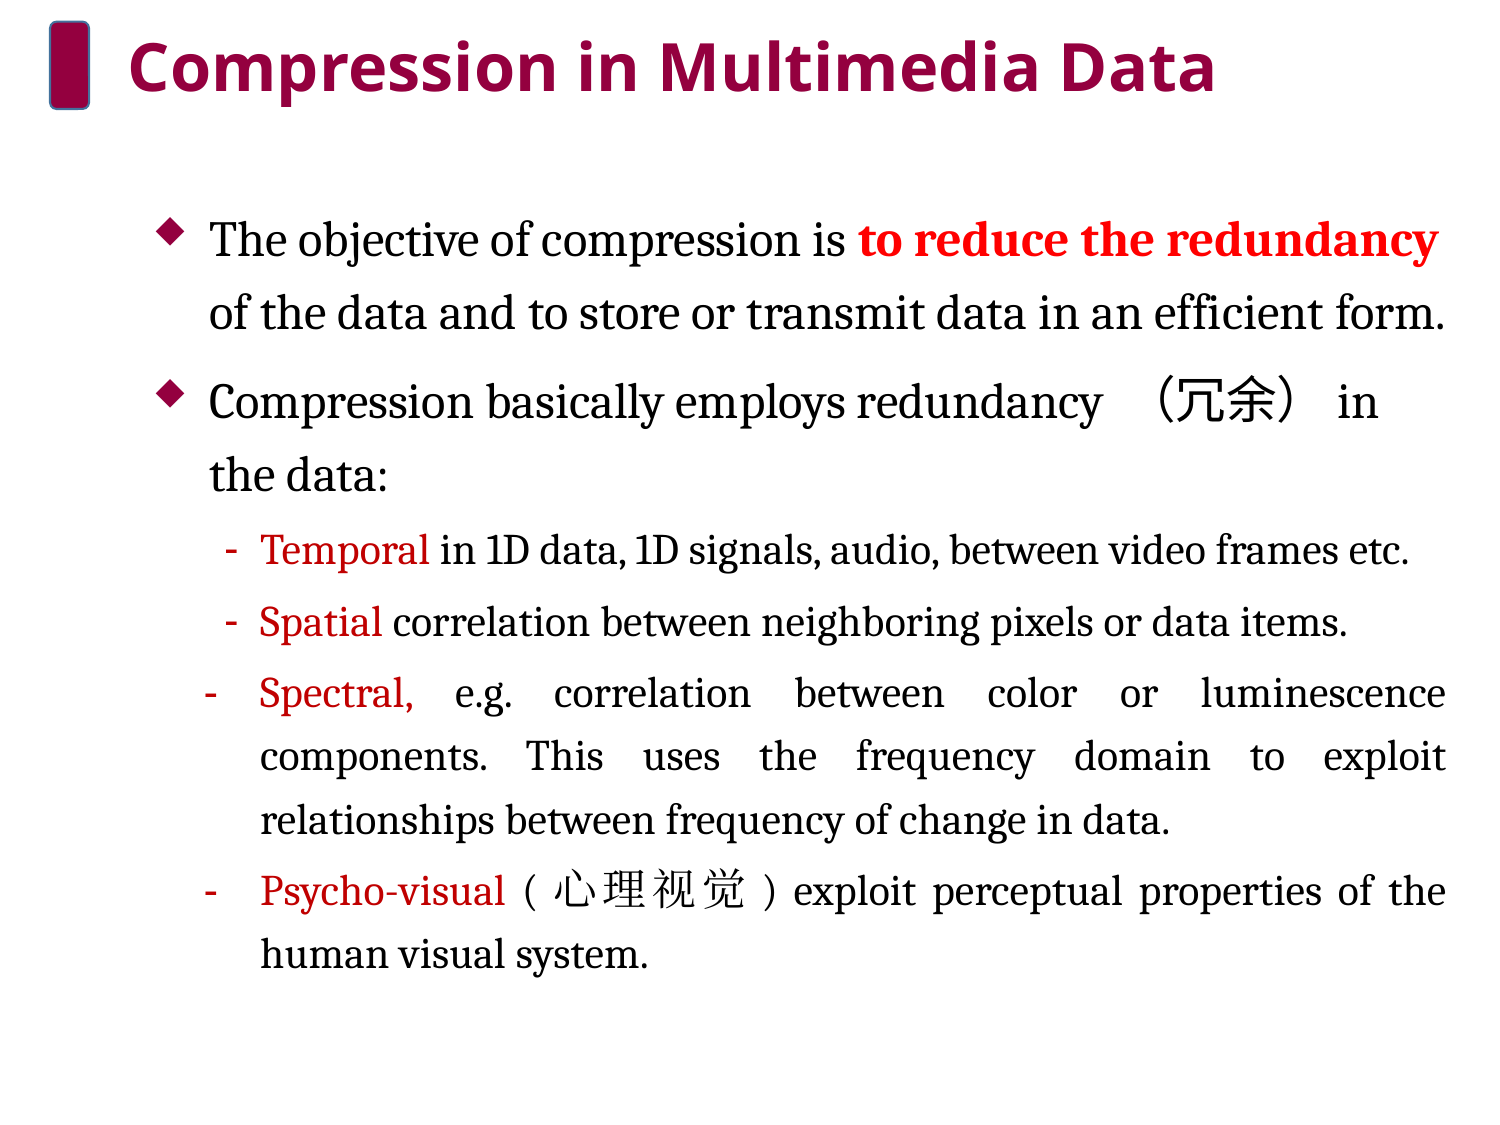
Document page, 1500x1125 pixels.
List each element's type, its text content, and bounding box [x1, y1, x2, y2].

list The objective of compression is to reduce the redundancy of the data and to store or transmit data in an efficient form. Compression basically employs redundancy （冗余）in the data: Temporal in 1D data, 1D signals, audio, between video frames etc. Spatial correlation between neighboring pixels or data items. Spectral, e.g. correlation between color or luminescence components. This uses the frequency domain to exploit relationships between frequency of change in data. Psycho-visual (心理视觉) exploit perceptual properties of the human visual system. [137, 186, 1463, 1043]
title Compression in Multimedia Data [112, 26, 1283, 126]
